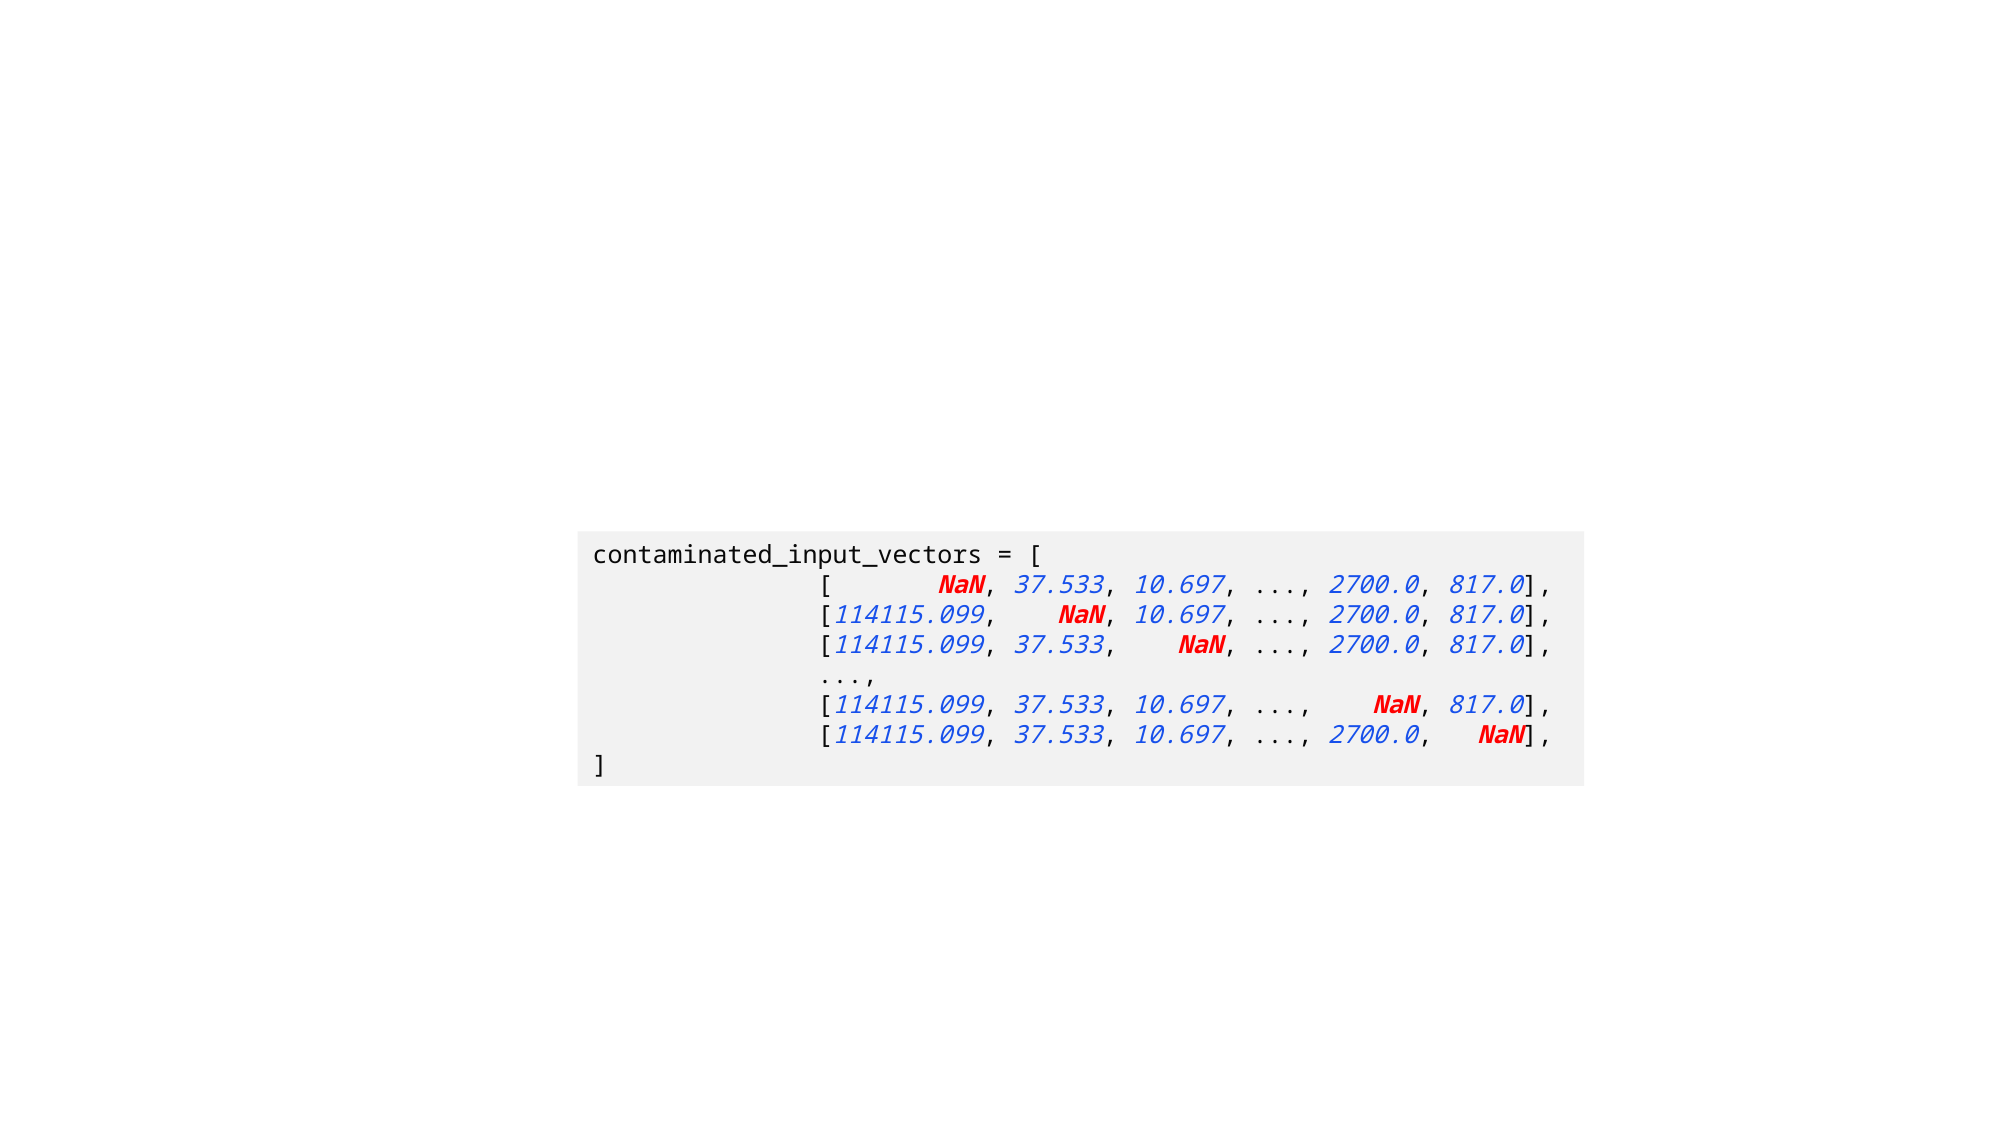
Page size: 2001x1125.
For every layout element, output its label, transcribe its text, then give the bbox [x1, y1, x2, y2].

text_box contaminated_input_vectors = [ [ NaN, 37.533, 10.697, ..., 2700.0, 817.0], [114115.099, NaN, 10.697, ..., 2700.0, 817.0], [114115.099, 37.533, NaN, ..., 2700.0, 817.0], ..., [114115.099, 37.533, 10.697, ..., NaN, 817.0], [114115.099, 37.533, 10.697, ..., 2700.0, NaN], ] [577, 531, 1585, 786]
